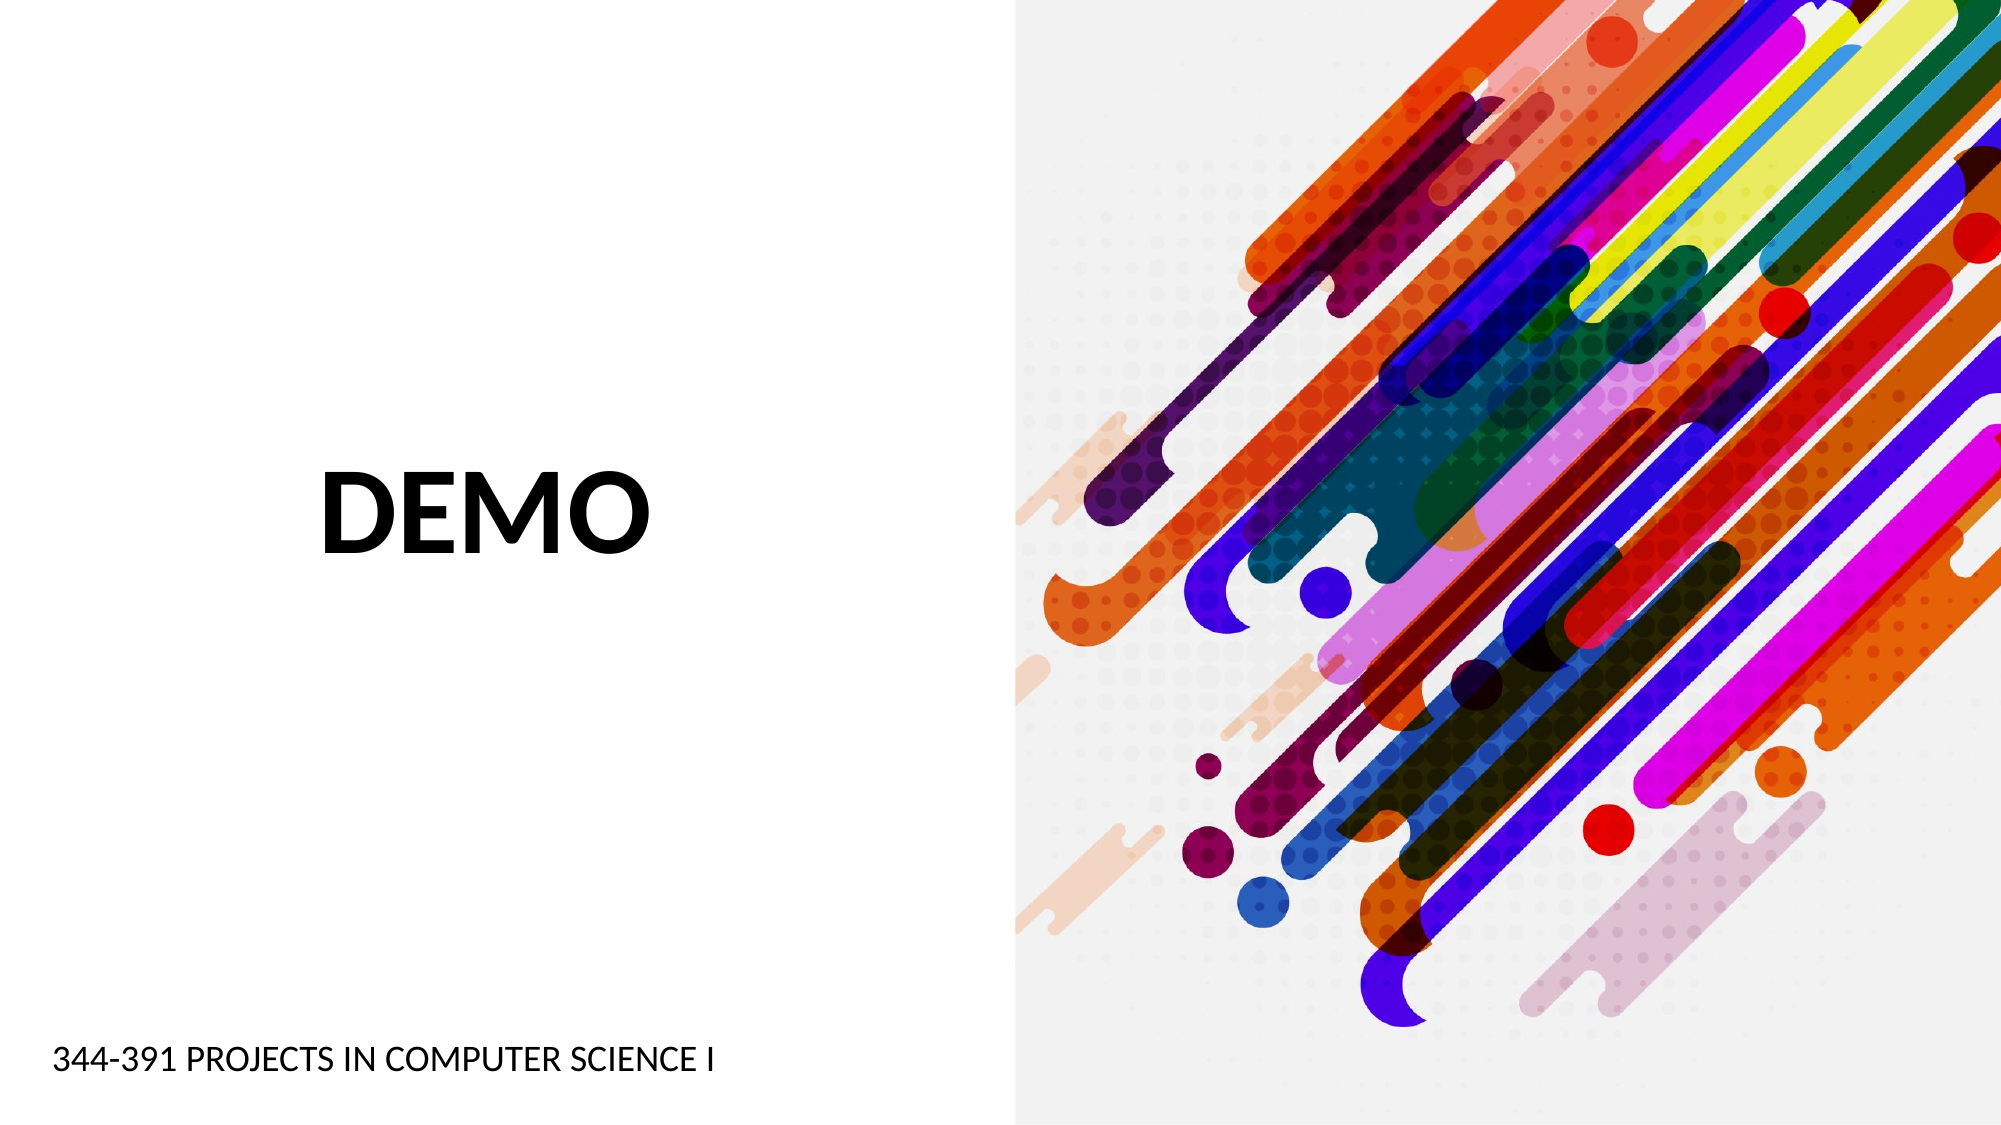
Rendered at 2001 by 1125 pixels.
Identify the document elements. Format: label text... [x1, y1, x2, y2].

picture [1015, 0, 2001, 1125]
title DEMO [141, 317, 829, 587]
text_box 344-391 PROJECTS IN COMPUTER SCIENCE I [37, 1026, 1015, 1087]
